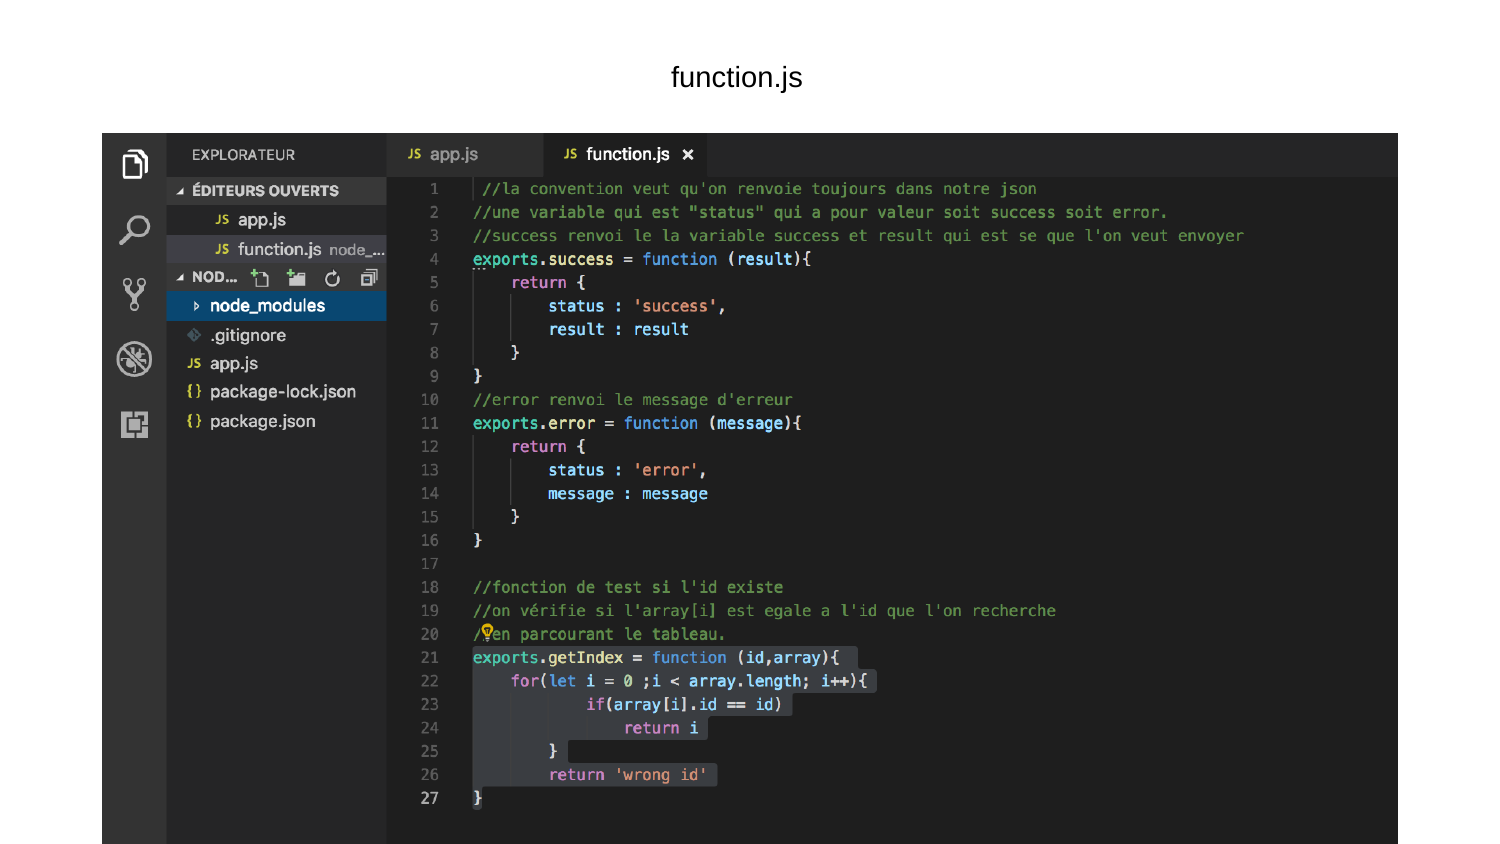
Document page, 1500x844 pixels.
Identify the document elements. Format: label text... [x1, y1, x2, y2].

picture [102, 133, 1398, 844]
text_box function.js [656, 43, 844, 106]
